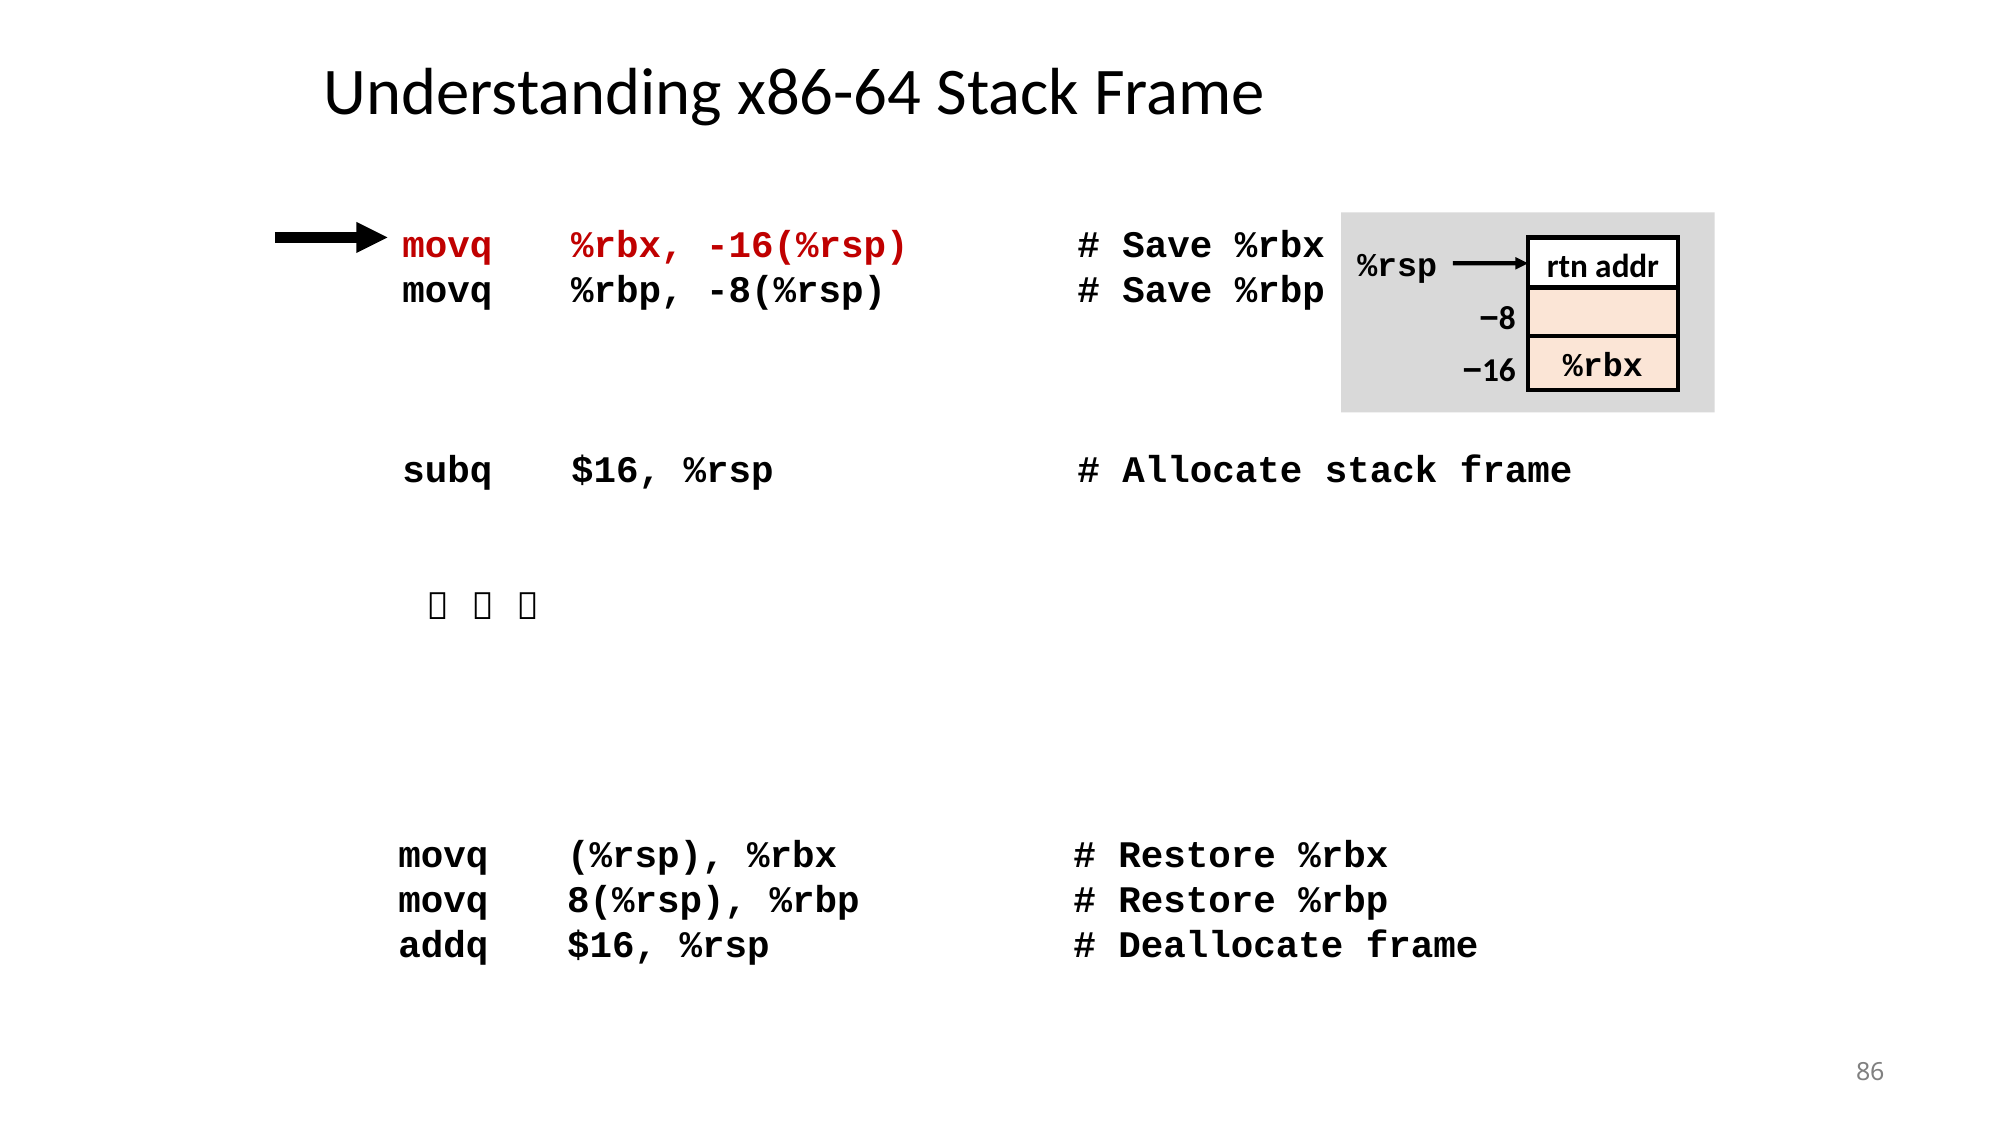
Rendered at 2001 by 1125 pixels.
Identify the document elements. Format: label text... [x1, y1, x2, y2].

text_box [1341, 212, 1715, 413]
text_box    [411, 574, 554, 634]
slide_number 86 [1749, 1042, 1900, 1103]
text_box movq %rbx, -16(%rsp) # Save %rbx movq %rbp, -8(%rsp) # Save %rbp subq $16, %rsp # Allocate stack frame [312, 212, 1725, 497]
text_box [1341, 235, 1678, 397]
title Understanding x86-64 Stack Frame [308, 30, 1554, 156]
text_box movq (%rsp), %rbx # Restore %rbx movq 8(%rsp), %rbp # Restore %rbp addq $16, %rsp # Deallocate frame [308, 822, 1721, 972]
